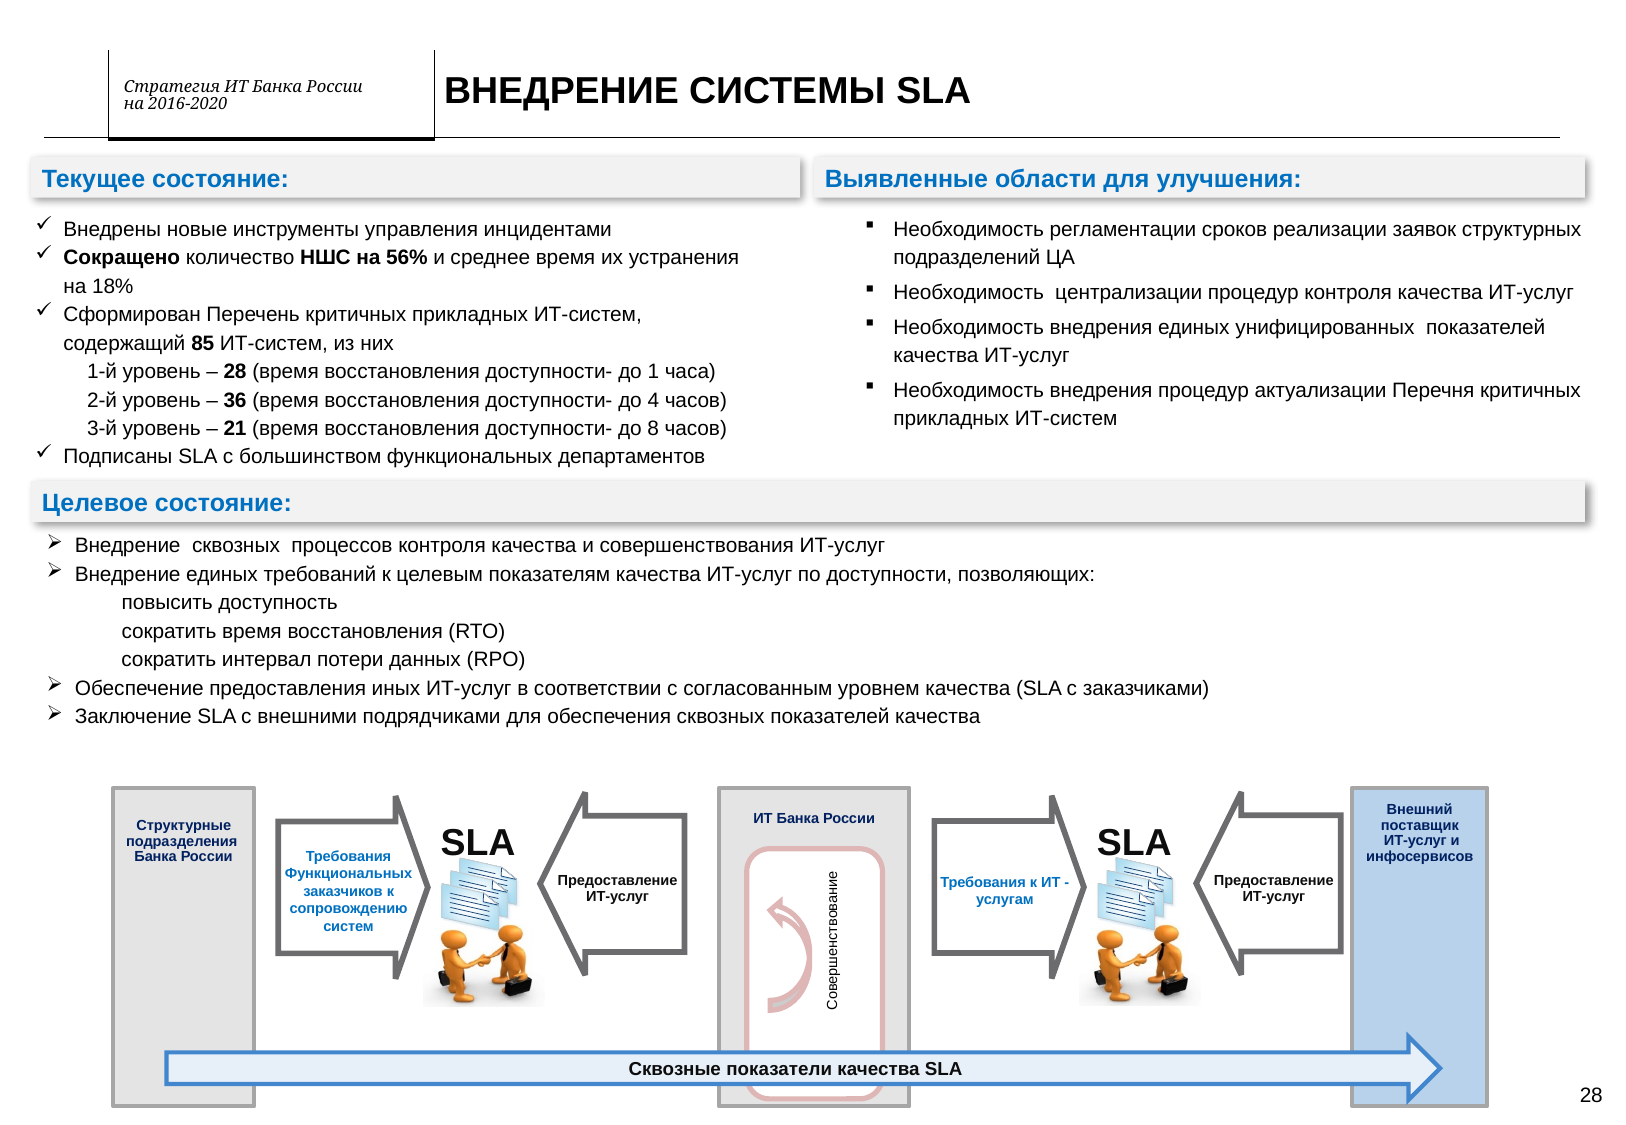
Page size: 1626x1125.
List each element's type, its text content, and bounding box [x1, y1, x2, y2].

text_box Необходимость регламентации сроков реализации заявок структурных подразделений ЦА Необходимость централизации процедур контроля качества ИТ-услуг Необходимость внедрения единых унифицированных показателей качества ИТ-услуг Необходимость внедрения процедур актуализации Перечня критичных прикладных ИТ-систем [865, 211, 1585, 452]
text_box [113, 787, 1488, 1107]
text_box Текущее состояние: [30, 156, 801, 198]
text_box Внедрение сквозных процессов контроля качества и совершенствования ИТ-услуг Внедрение единых требований к целевым показателям качества ИТ-услуг по доступности, позволяющих: повысить доступность сократить время восстановления (RTO) сократить интервал потери данных (RPO) Обеспечение предоставления иных ИТ-услуг в соответствии с согласованным уровнем качества (SLA с заказчиками) Заключение SLA с внешними подрядчиками для обеспечения сквозных показателей качества [46, 528, 1612, 731]
text_box Внедрены новые инструменты управления инцидентами Сокращено количество НШС на 56% и среднее время их устранения на 18% Сформирован Перечень критичных прикладных ИТ-систем, содержащий 85 ИТ-систем, из них 1-й уровень – 28 (время восстановления доступности- до 1 часа) 2-й уровень – 36 (время восстановления доступности- до 4 часов) 3-й уровень – 21 (время восстановления доступности- до 8 часов) Подписаны SLA с большинством функциональных департаментов [35, 211, 760, 478]
slide_number 28 [1559, 1064, 1624, 1125]
text_box Выявленные области для улучшения: [813, 156, 1585, 198]
text_box Целевое состояние: [30, 480, 1585, 522]
title Внедрение системы SLA [444, 54, 1534, 129]
